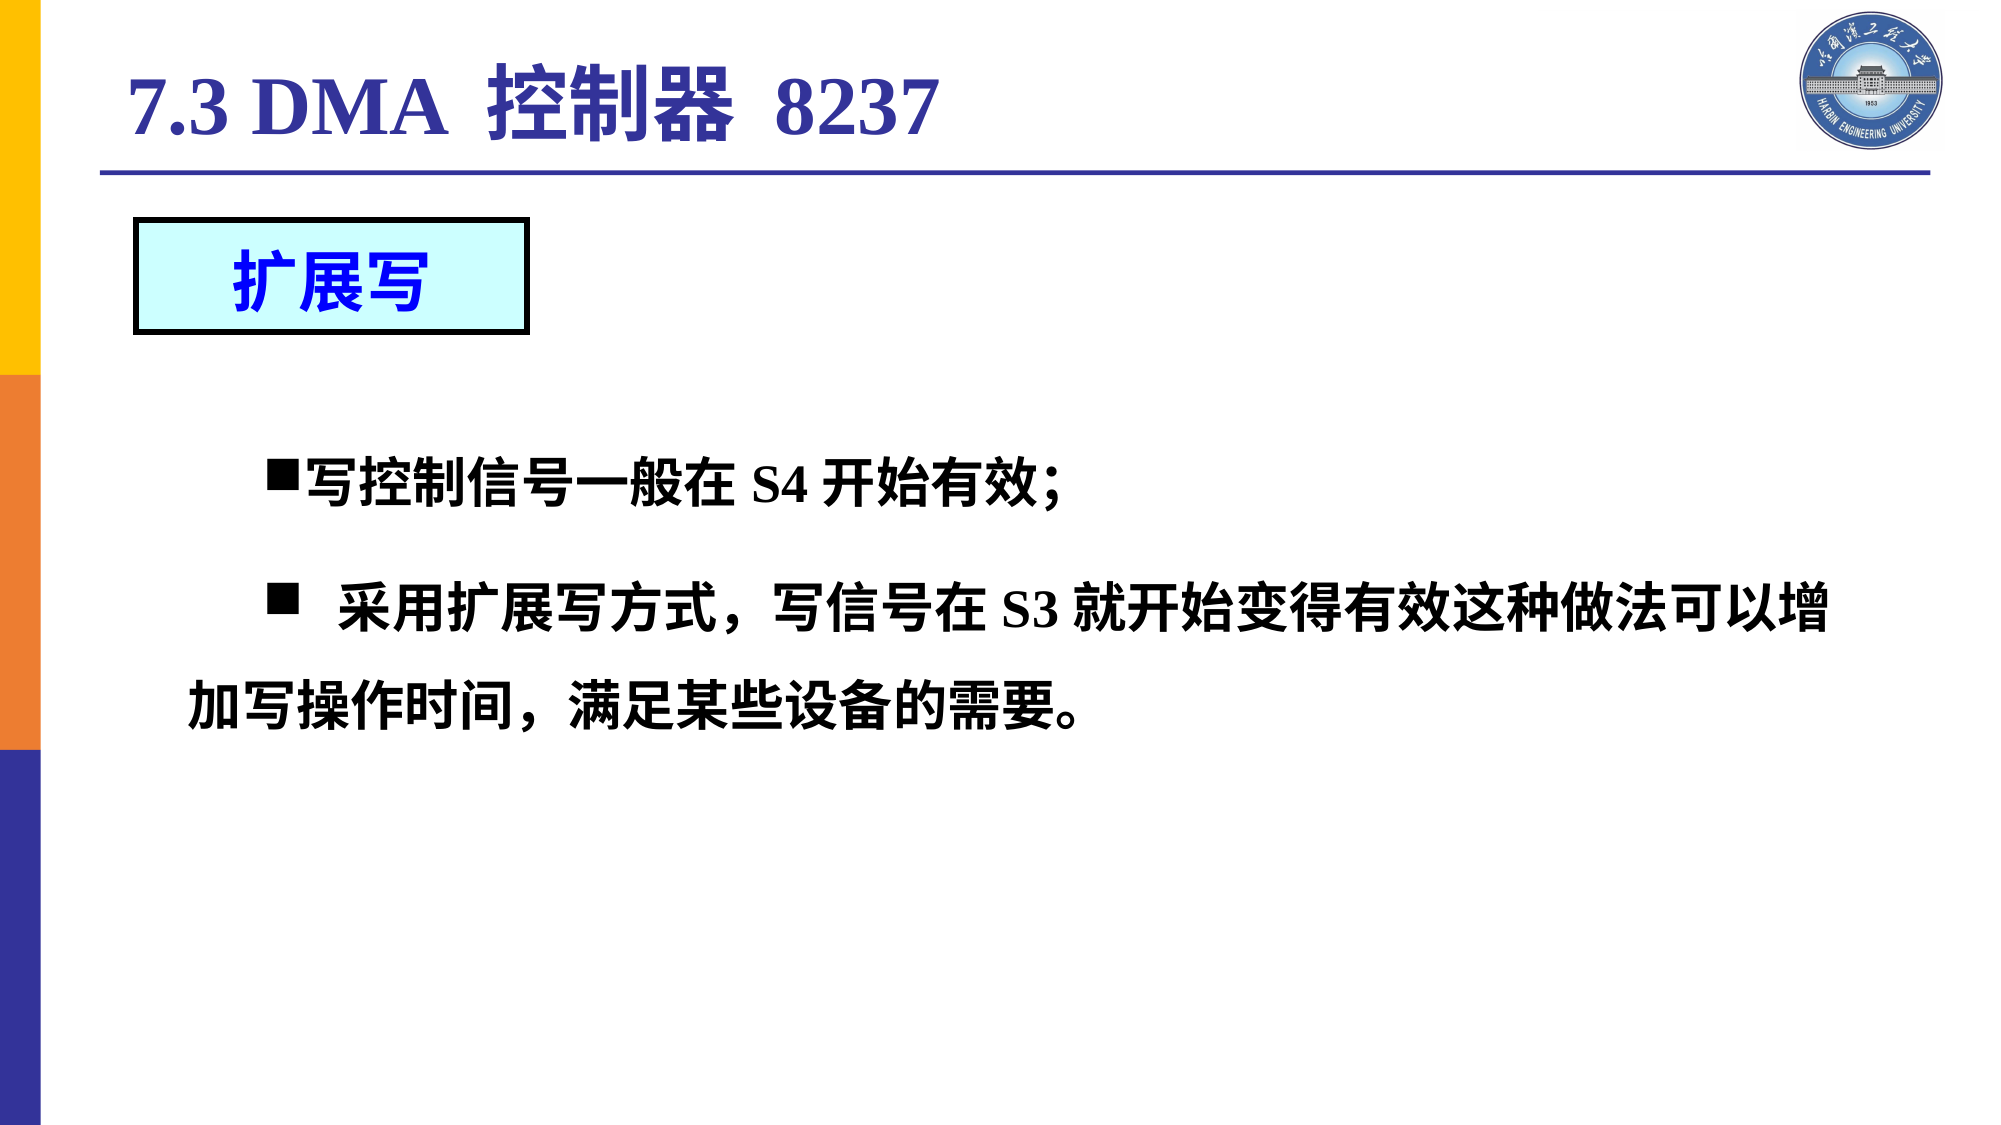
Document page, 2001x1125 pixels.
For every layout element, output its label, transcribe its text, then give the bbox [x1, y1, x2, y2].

text_box 写控制信号一般在S4开始有效； 采用扩展写方式，写信号在S3就开始变得有效这种做法可以增加写操作时间，满足某些设备的需要。 [102, 408, 1875, 772]
text_box 扩展写 [136, 219, 528, 333]
text_box 7.3 DMA 控制器 8237 [90, 42, 1578, 173]
picture [1538, 9, 1979, 165]
